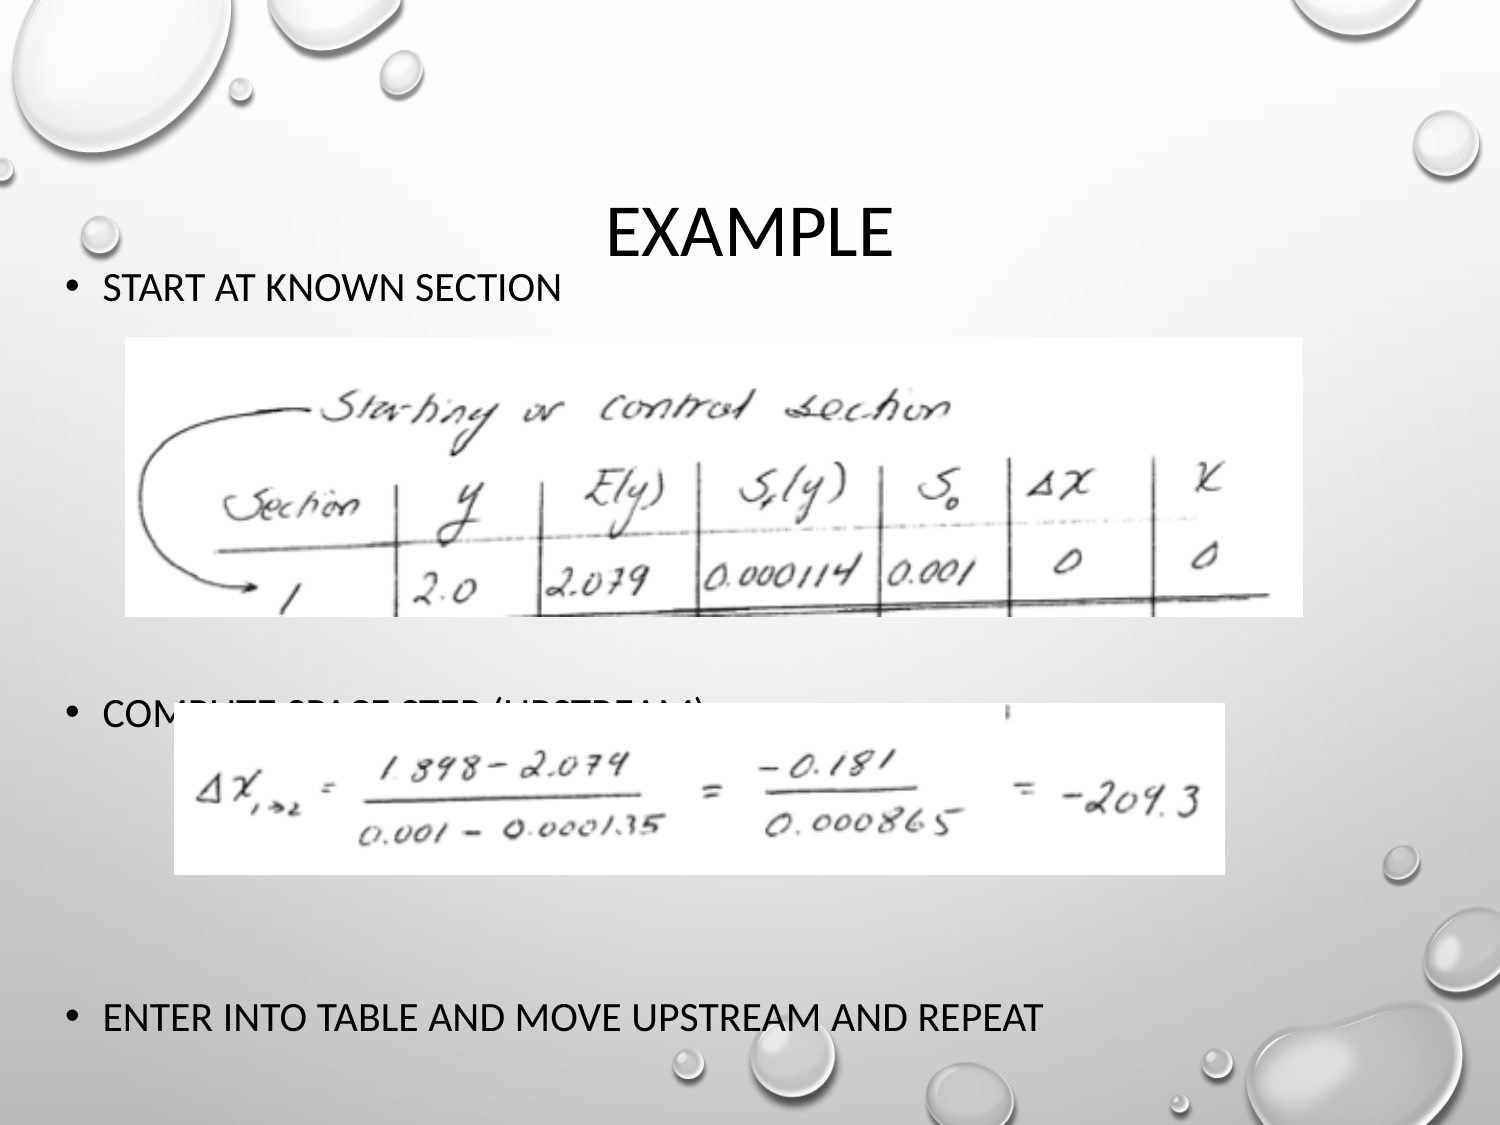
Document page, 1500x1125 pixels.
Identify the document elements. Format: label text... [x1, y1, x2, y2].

title Example [112, 101, 1388, 364]
picture [0, 0, 1500, 1125]
list Start at known section Compute space step (upstream) Enter into table and move upstream and repeat [50, 262, 1263, 1005]
